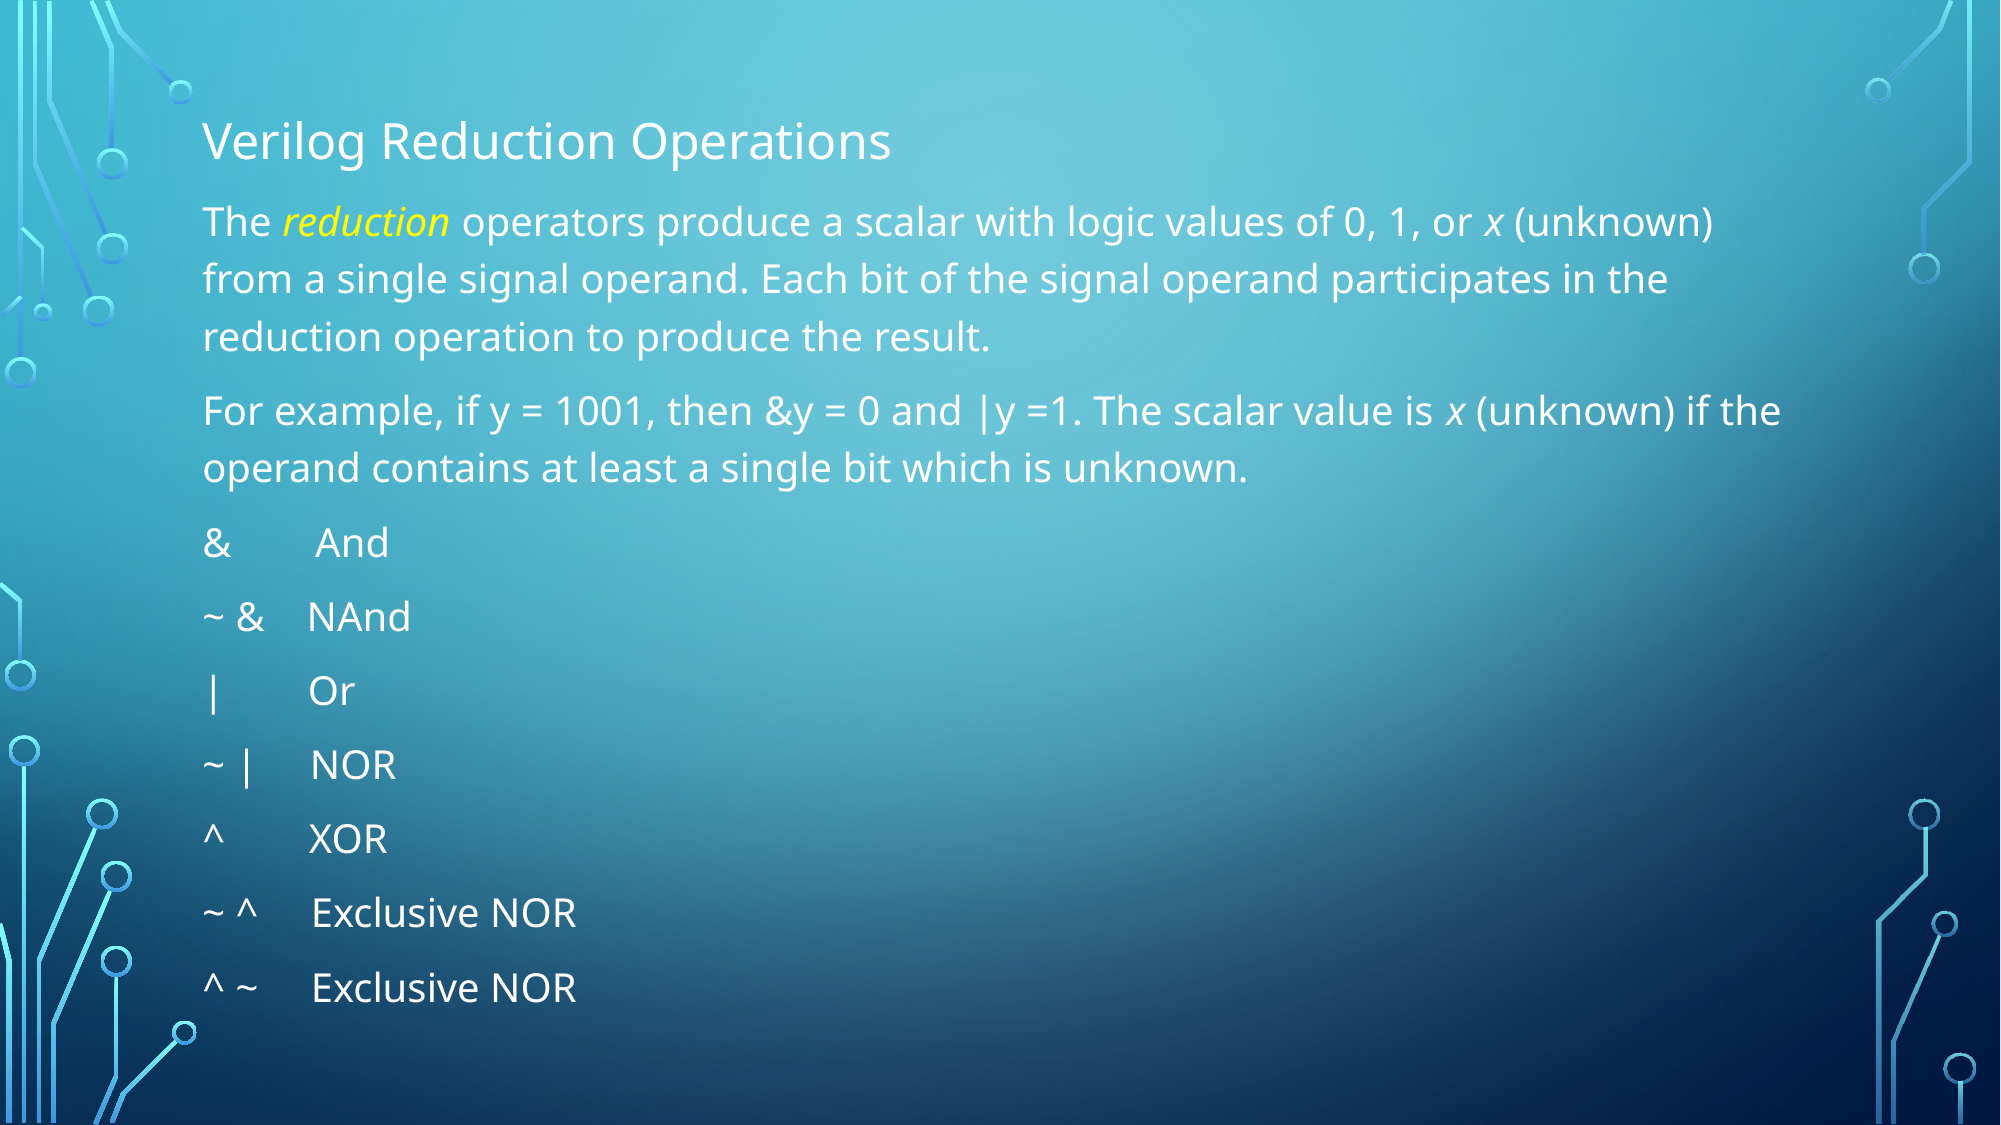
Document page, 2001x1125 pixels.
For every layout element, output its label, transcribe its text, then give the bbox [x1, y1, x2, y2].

list Verilog Reduction Operations The reduction operators produce a scalar with logic values of 0, 1, or x (unknown) from a single signal operand. Each bit of the signal operand participates in the reduction operation to produce the result. For example, if y = 1001, then &y = 0 and |y =1. The scalar value is x (unknown) if the operand contains at least a single bit which is unknown. & And ~ & NAnd | Or ~ | NOR ^ XOR ~ ^ Exclusive NOR ^ ~ Exclusive NOR [187, 90, 1813, 1019]
